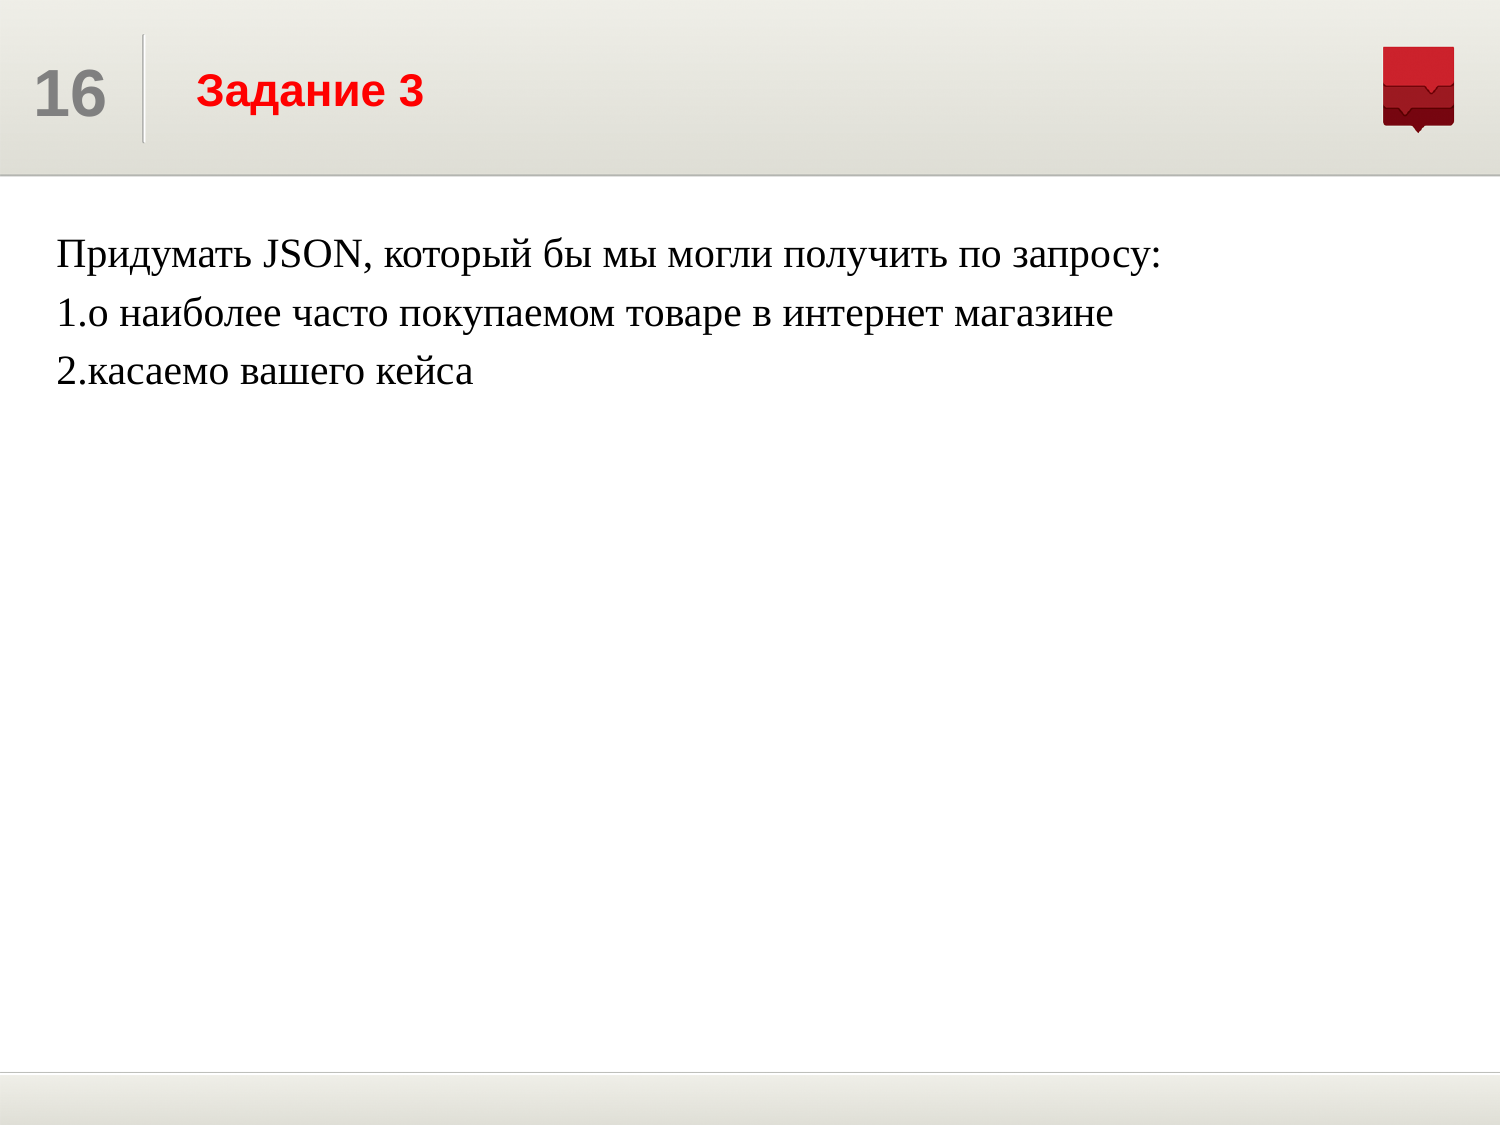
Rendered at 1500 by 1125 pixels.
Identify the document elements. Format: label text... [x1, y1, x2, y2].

picture [0, 0, 1500, 1125]
text_box Придумать JSON, который бы мы могли получить по запросу: о наиболее часто покупаемом товаре в интернет магазине касаемо вашего кейса [41, 218, 1409, 1000]
title Задание 3 [181, 0, 1324, 176]
